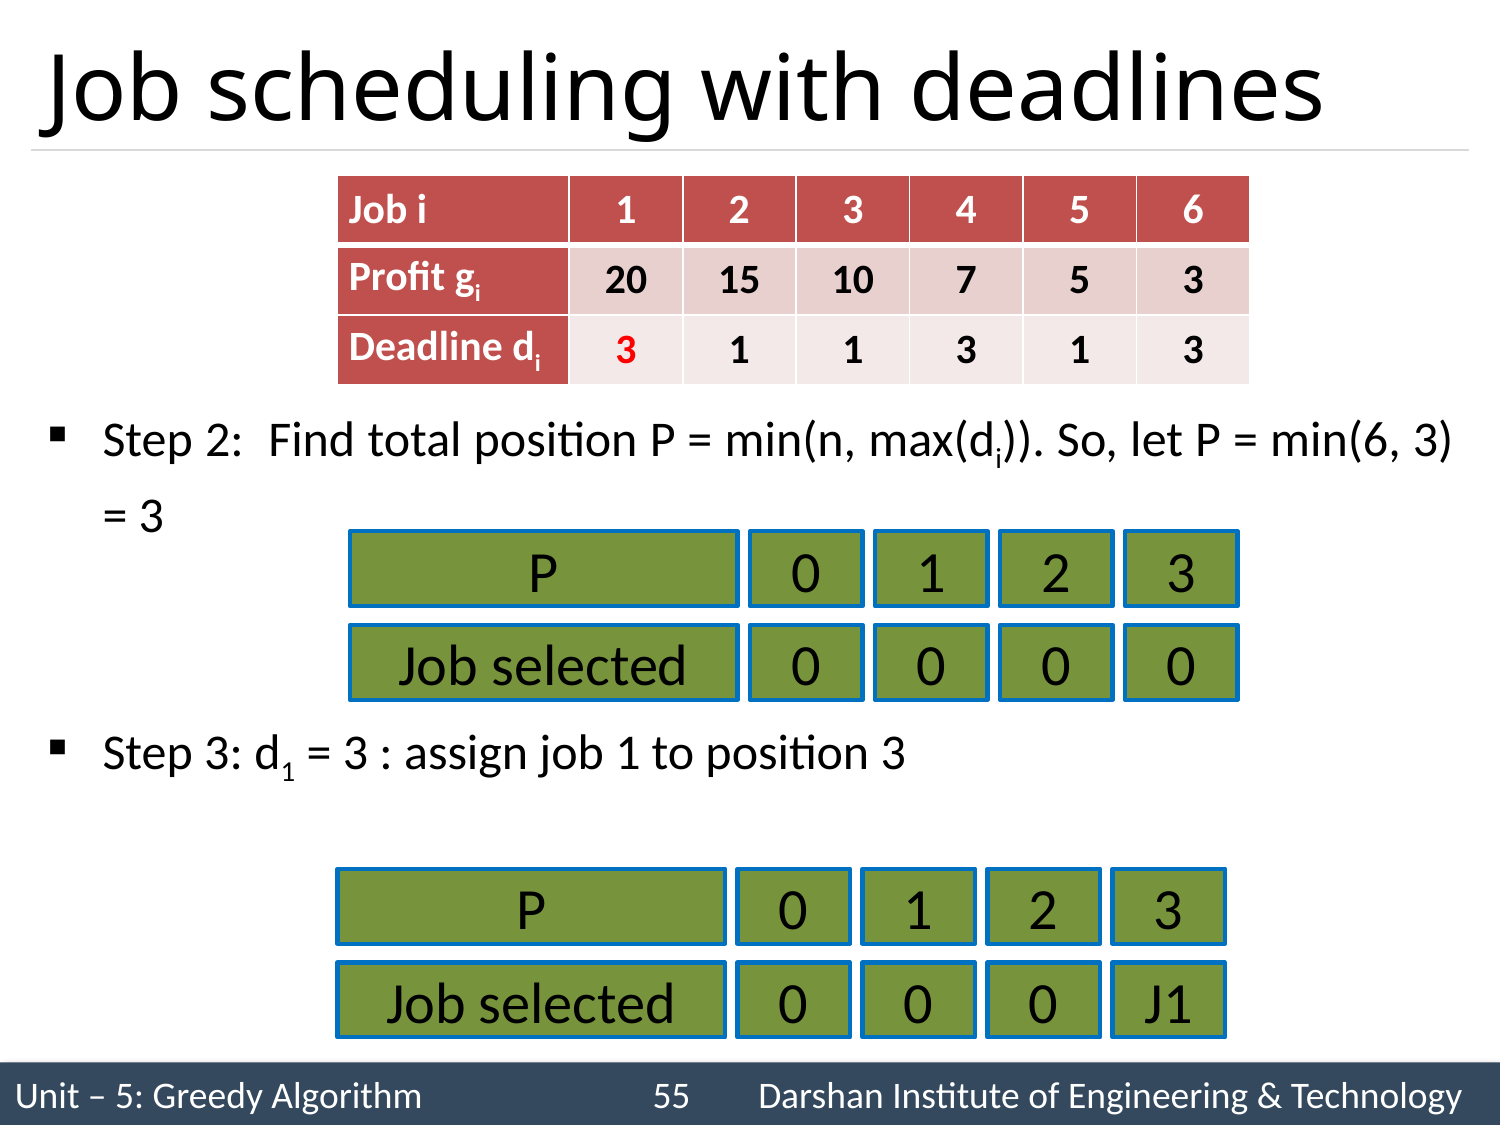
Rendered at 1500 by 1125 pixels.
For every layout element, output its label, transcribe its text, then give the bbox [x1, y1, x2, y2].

text_box 1 [860, 867, 977, 946]
table_header 1 [570, 176, 682, 242]
table_cell 3 [910, 316, 1022, 384]
list Step 2: Find total position P = min(n, max(di)). So, let P = min(6, 3) = 3 Step 3: d1 = 3 : assign job 1 to position 3 [31, 162, 1469, 1038]
table_cell 7 [910, 248, 1022, 314]
text_box 0 [873, 623, 990, 702]
table_cell 1 [1024, 316, 1136, 384]
table_cell 3 [570, 316, 682, 384]
table_cell 1 [797, 316, 909, 384]
table_cell 20 [570, 248, 682, 314]
table_header 3 [797, 176, 909, 242]
text_box 3 [1123, 529, 1240, 608]
table_cell 3 [1137, 248, 1249, 314]
table_cell 10 [797, 248, 909, 314]
text_box 0 [748, 529, 865, 608]
text_box P [348, 529, 740, 608]
table_cell 3 [1137, 316, 1249, 384]
table_header 6 [1137, 176, 1249, 242]
text_box P [335, 867, 727, 946]
table_header Job i [338, 176, 568, 242]
text_box 2 [985, 867, 1102, 946]
text_box 0 [998, 623, 1115, 702]
text_box 0 [860, 960, 977, 1039]
table_header 4 [910, 176, 1022, 242]
table_cell Deadline di [338, 316, 568, 384]
title Job scheduling with deadlines [31, 17, 1469, 150]
table_header 2 [684, 176, 795, 242]
text_box 0 [985, 960, 1102, 1039]
text_box 0 [1123, 623, 1240, 702]
text_box Job selected [335, 960, 727, 1039]
text_box 0 [735, 960, 852, 1039]
text_box Job selected [348, 623, 740, 702]
table_cell 15 [684, 248, 795, 314]
text_box 3 [1110, 867, 1227, 946]
text_box 1 [873, 529, 990, 608]
text_box 0 [735, 867, 852, 946]
table_cell 5 [1024, 248, 1136, 314]
table_header 5 [1024, 176, 1136, 242]
text_box 0 [748, 623, 865, 702]
text_box 2 [998, 529, 1115, 608]
text_box J1 [1110, 960, 1227, 1039]
table_cell 1 [684, 316, 795, 384]
table_cell Profit gi [338, 248, 568, 314]
